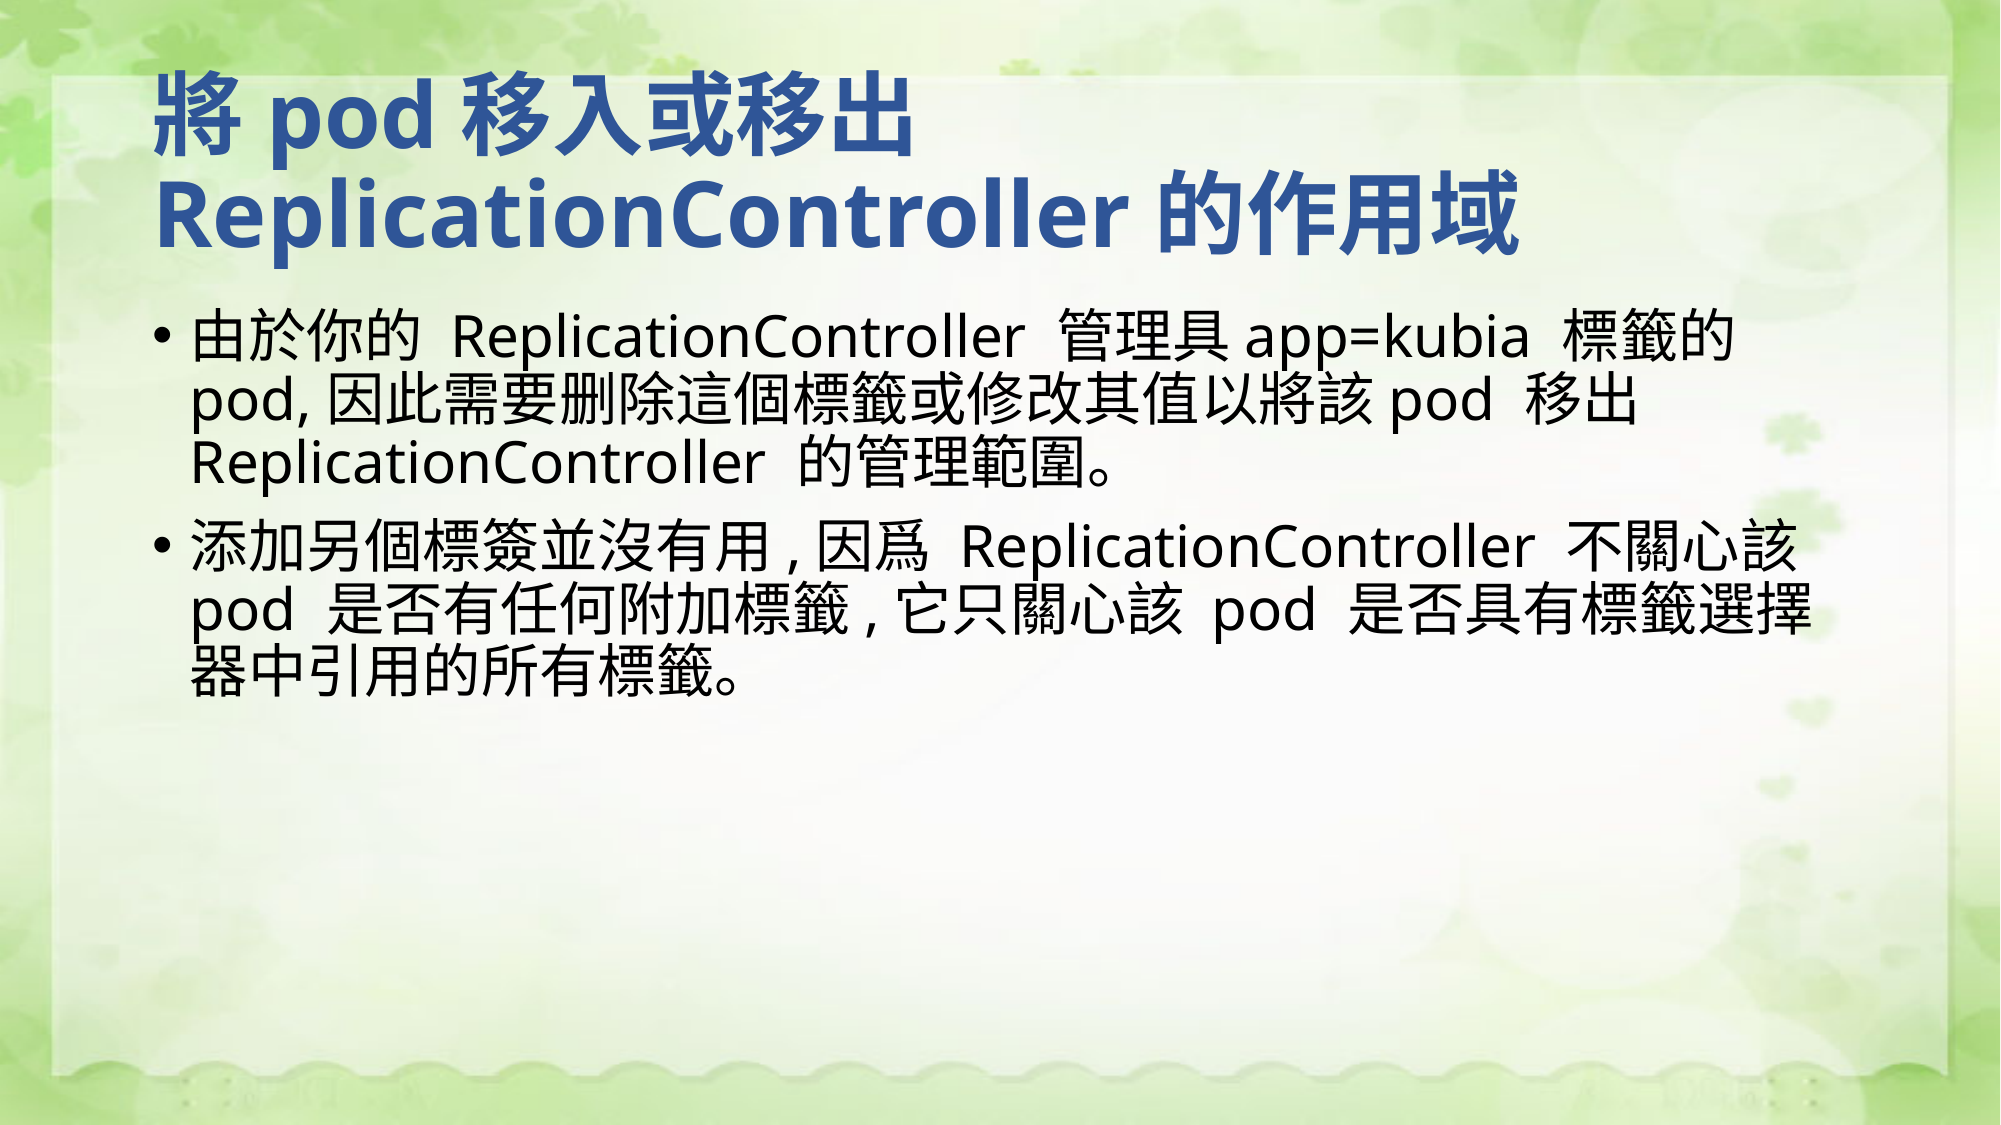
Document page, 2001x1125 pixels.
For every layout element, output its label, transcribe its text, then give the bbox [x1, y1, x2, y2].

title 將pod移入或移出ReplicationController的作用域 [137, 59, 1863, 278]
picture [0, 0, 2001, 1125]
list 由於你的 ReplicationController 管理具app=kubia 標籤的 pod,因此需要删除這個標籤或修改其值以將該pod 移出 ReplicationController 的管理範圍。 添加另個標簽並沒有用,因爲 ReplicationController 不關心該 pod 是否有任何附加標籤,它只關心該 pod 是否具有標籤選擇器中引用的所有標籤。 [137, 299, 1863, 1014]
